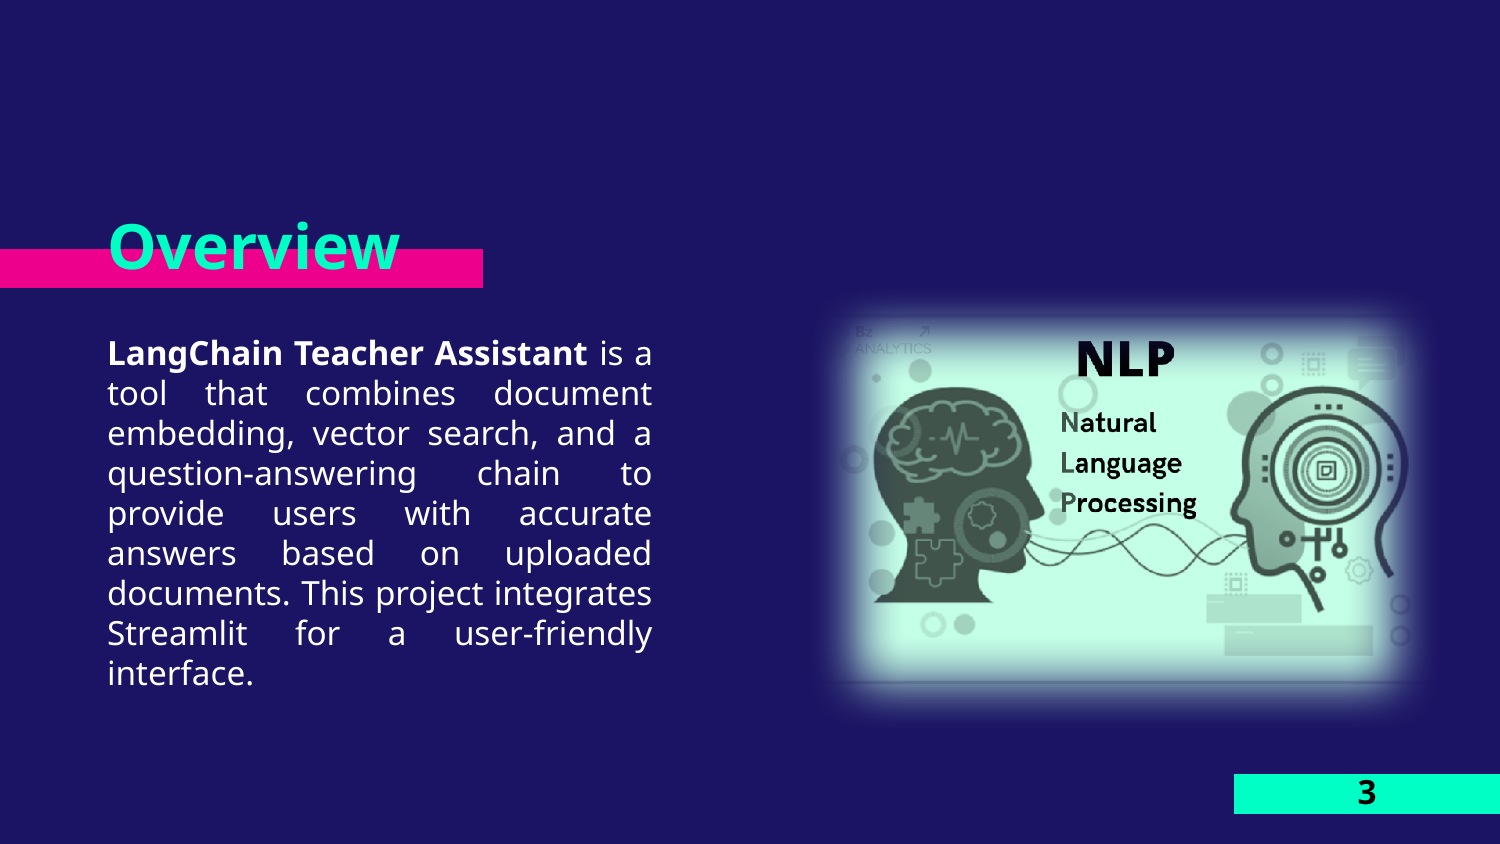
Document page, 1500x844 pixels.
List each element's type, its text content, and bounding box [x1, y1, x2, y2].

text_box 3 [1234, 774, 1500, 814]
list LangChain Teacher Assistant is a tool that combines document embedding, vector search, and a question-answering chain to provide users with accurate answers based on uploaded documents. This project integrates Streamlit for a user-friendly interface. [92, 317, 669, 700]
title Overview [92, 191, 677, 302]
picture [804, 282, 1444, 735]
